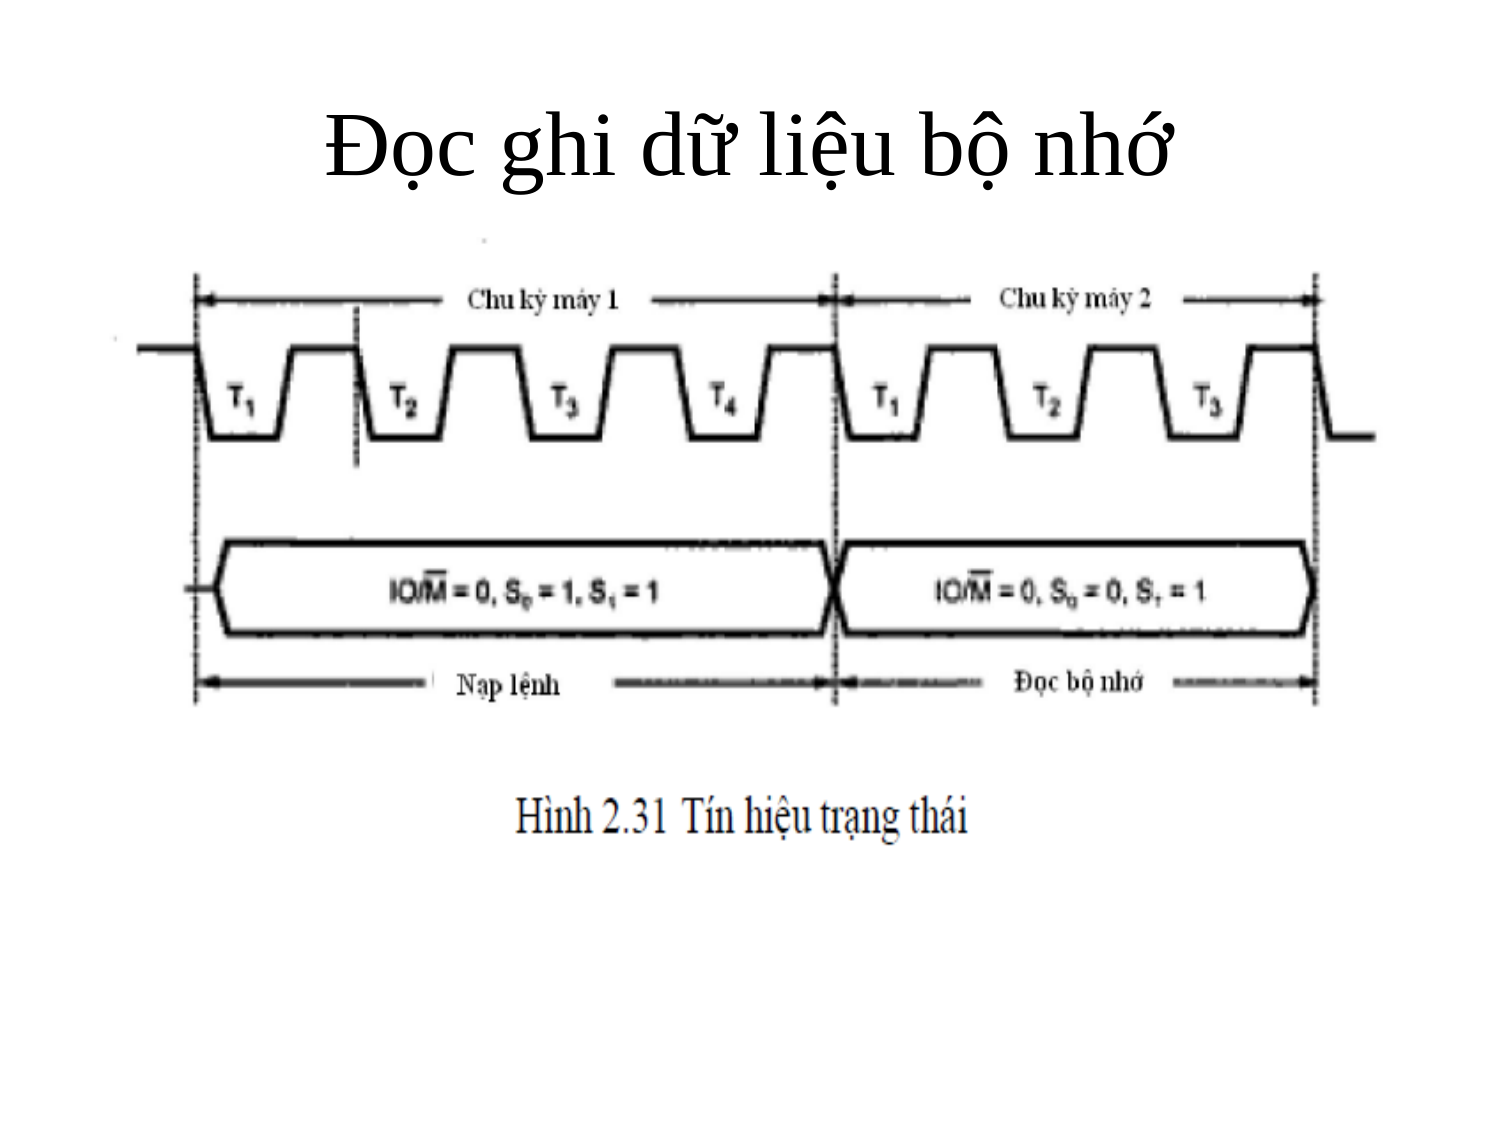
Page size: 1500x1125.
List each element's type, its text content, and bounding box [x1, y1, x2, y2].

title Đọc ghi dữ liệu bộ nhớ [75, 45, 1425, 233]
picture [87, 237, 1401, 851]
